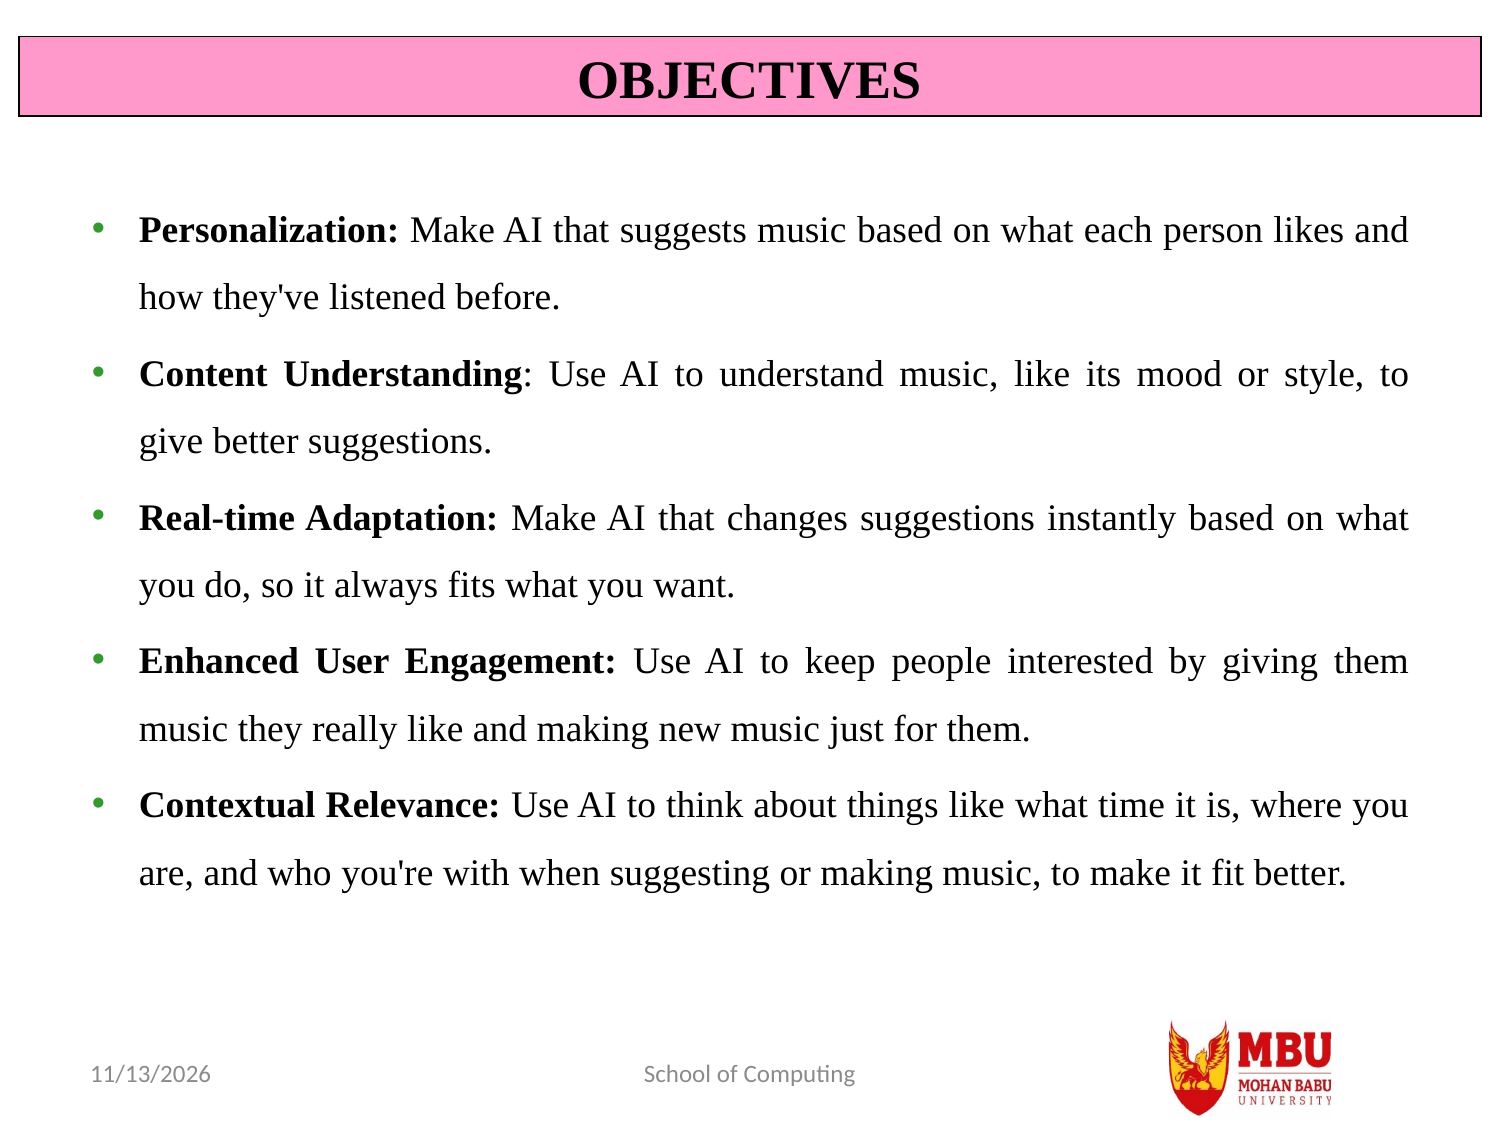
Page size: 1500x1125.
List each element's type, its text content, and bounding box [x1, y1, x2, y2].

footer School of Computing [512, 1042, 988, 1103]
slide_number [75, 1042, 425, 1103]
picture [1168, 1018, 1332, 1119]
text_box Personalization: Make AI that suggests music based on what each person likes and how they've listened before. Content Understanding: Use AI to understand music, like its mood or style, to give better suggestions. Real-time Adaptation: Make AI that changes suggestions instantly based on what you do, so it always fits what you want. Enhanced User Engagement: Use AI to keep people interested by giving them music they really like and making new music just for them. Contextual Relevance: Use AI to think about things like what time it is, where you are, and who you're with when suggesting or making music, to make it fit better. [74, 174, 1425, 901]
text_box OBJECTIVES [18, 36, 1482, 117]
